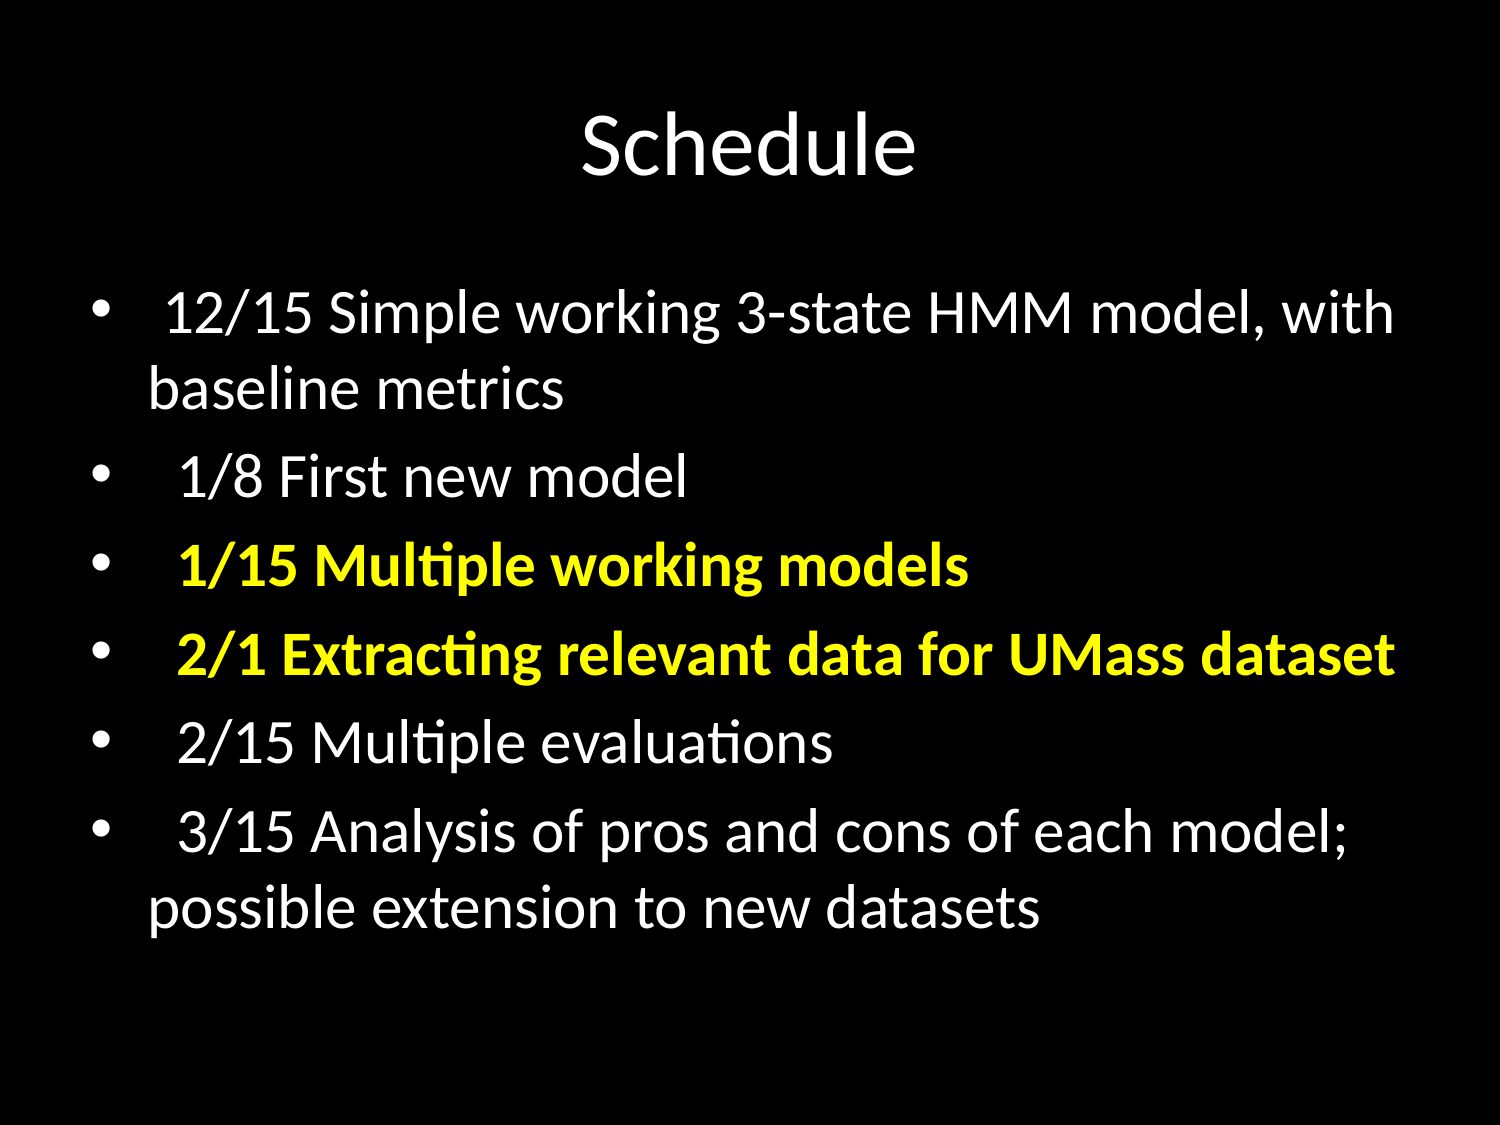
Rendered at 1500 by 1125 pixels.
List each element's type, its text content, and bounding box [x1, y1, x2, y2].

list 12/15 Simple working 3-state HMM model, with baseline metrics 1/8 First new model 1/15 Multiple working models 2/1 Extracting relevant data for UMass dataset 2/15 Multiple evaluations 3/15 Analysis of pros and cons of each model; possible extension to new datasets [75, 262, 1425, 1005]
title Schedule [75, 45, 1425, 233]
